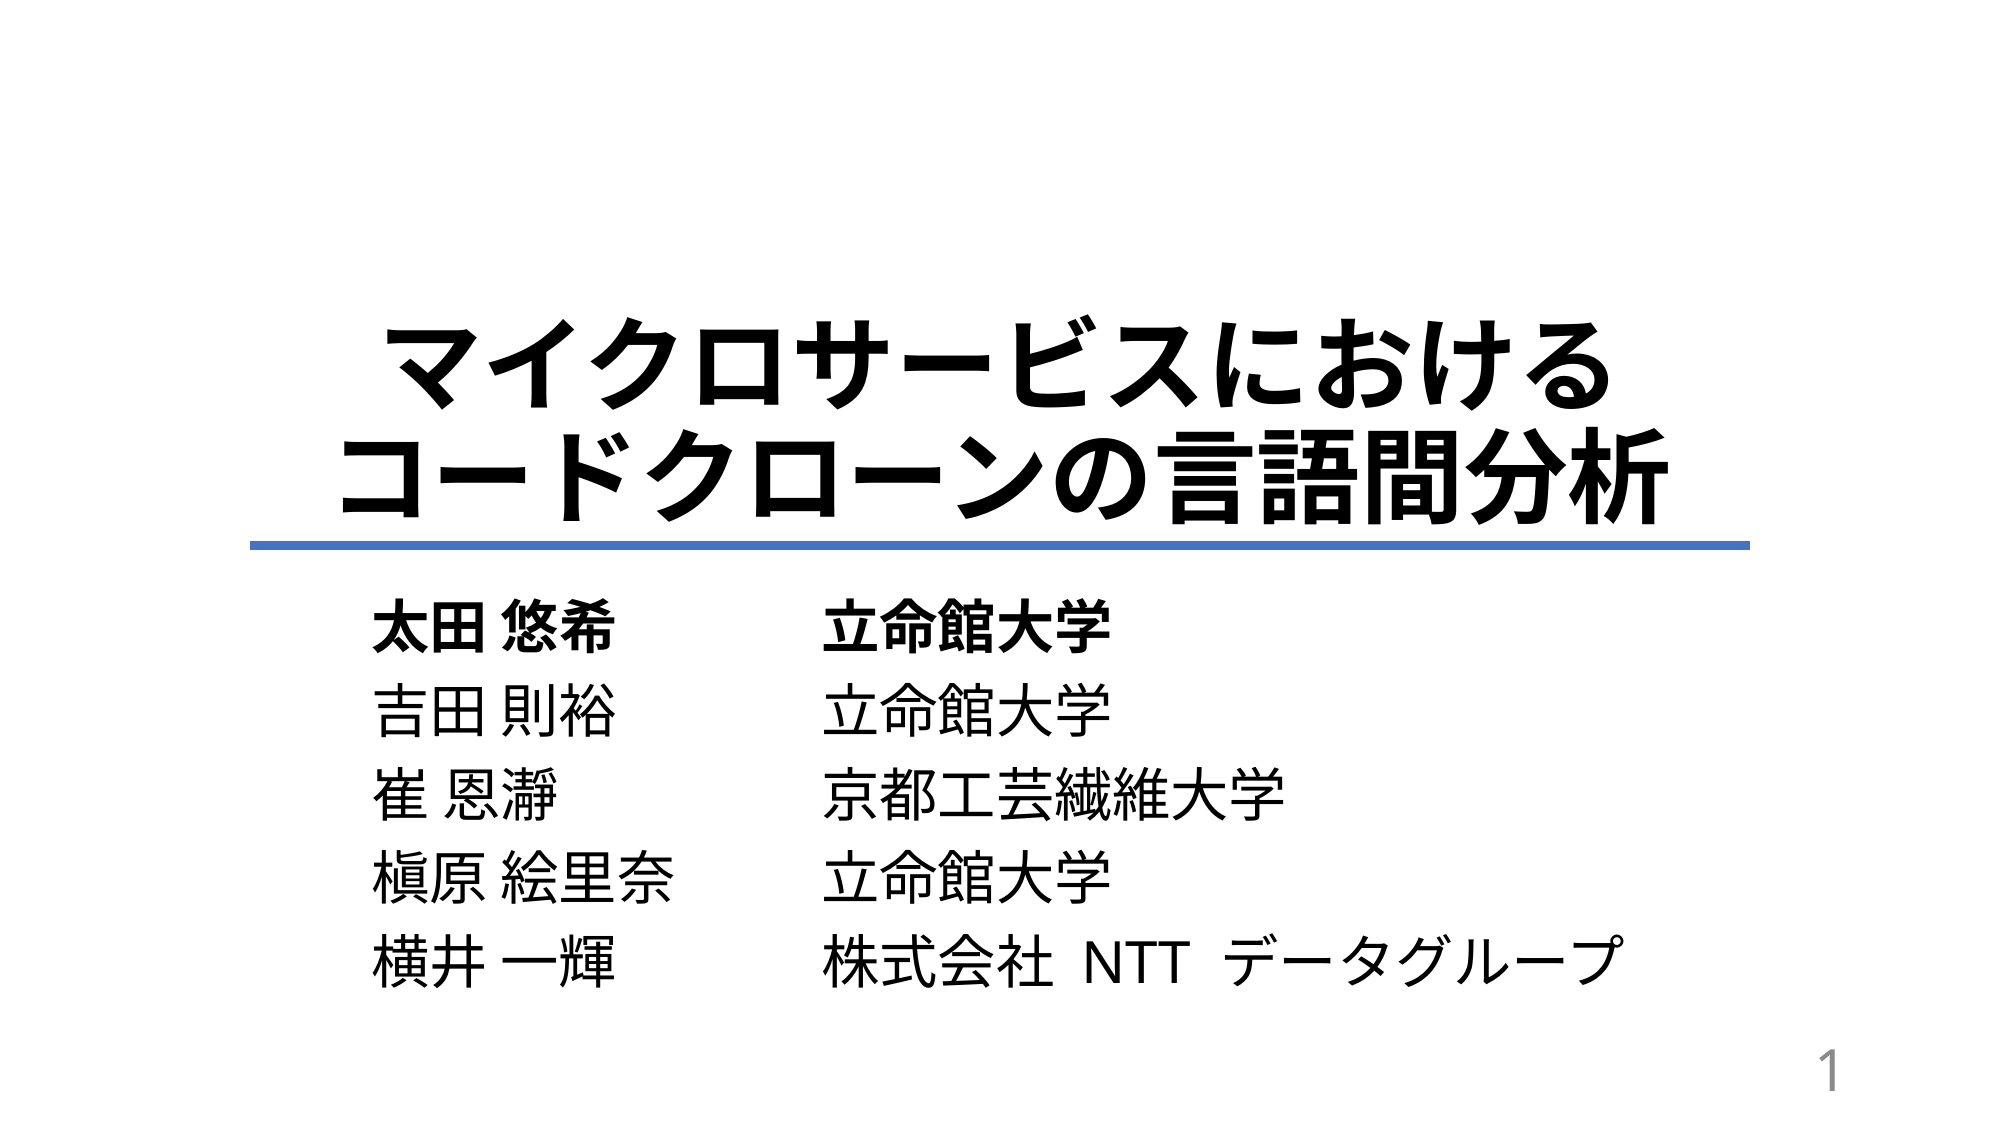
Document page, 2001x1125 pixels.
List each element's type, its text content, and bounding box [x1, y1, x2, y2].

title マイクロサービスにおける コードクローンの言語間分析 [249, 153, 1750, 541]
slide_number 1 [1412, 1042, 1863, 1103]
subtitle 太田 悠希 立命館大学 吉田 則裕 立命館大学 崔 恩瀞 京都工芸繊維大学 槇原 絵里奈 立命館大学 横井 一輝 株式会社 NTT データグループ [356, 590, 1644, 1043]
